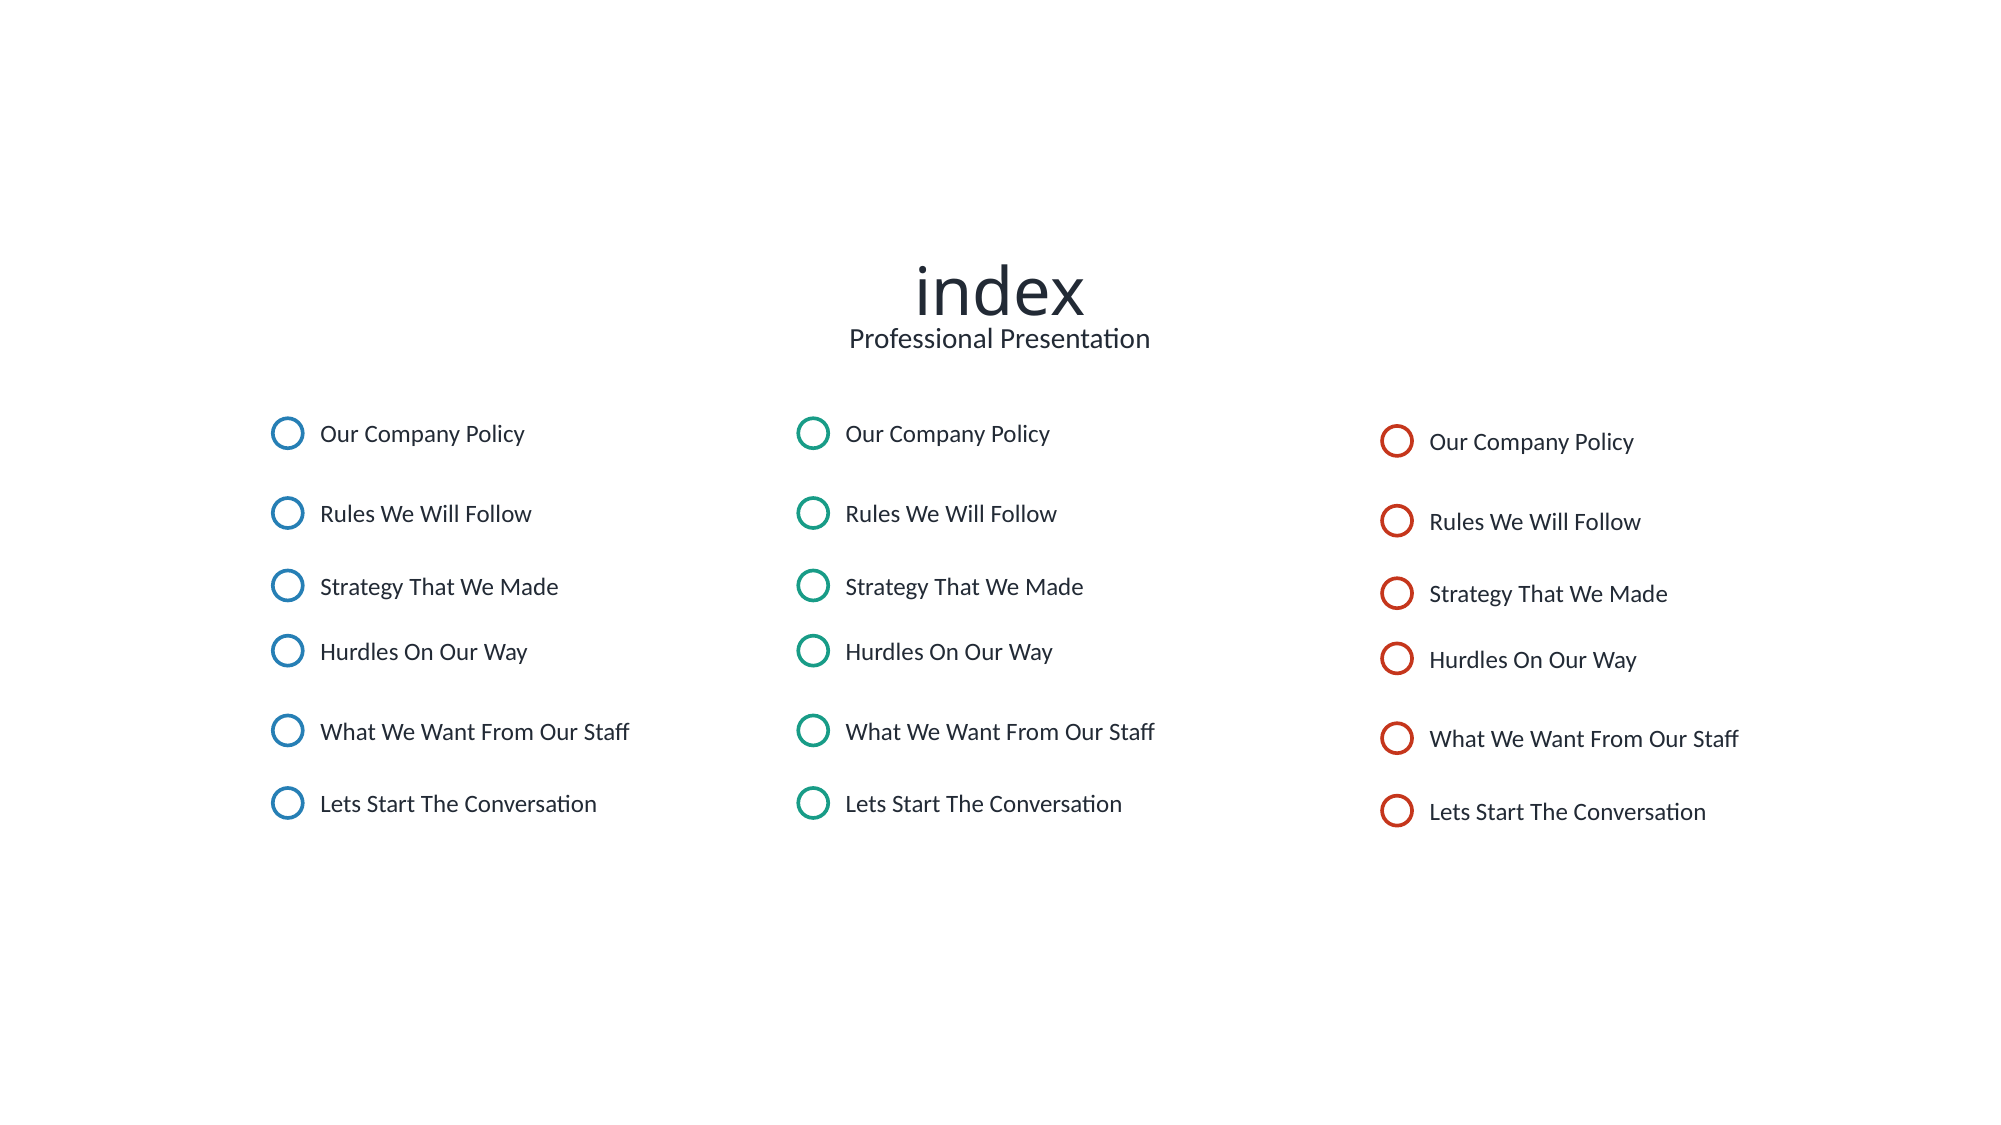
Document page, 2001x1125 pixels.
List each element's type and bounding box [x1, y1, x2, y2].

text_box [1382, 635, 1966, 682]
text_box [1382, 418, 1966, 464]
text_box [798, 490, 1383, 536]
text_box [272, 490, 798, 536]
text_box [272, 410, 798, 456]
text_box [1382, 570, 1966, 616]
text_box [1382, 715, 1966, 761]
text_box [272, 780, 798, 826]
text_box [132, 241, 1868, 363]
text_box [272, 562, 798, 609]
text_box [798, 707, 1383, 754]
text_box [1382, 787, 1966, 834]
text_box [798, 628, 1383, 674]
text_box [1382, 498, 1966, 544]
text_box [798, 780, 1383, 826]
text_box [798, 562, 1383, 609]
text_box [798, 410, 1383, 456]
text_box [272, 628, 798, 674]
text_box [272, 707, 798, 754]
